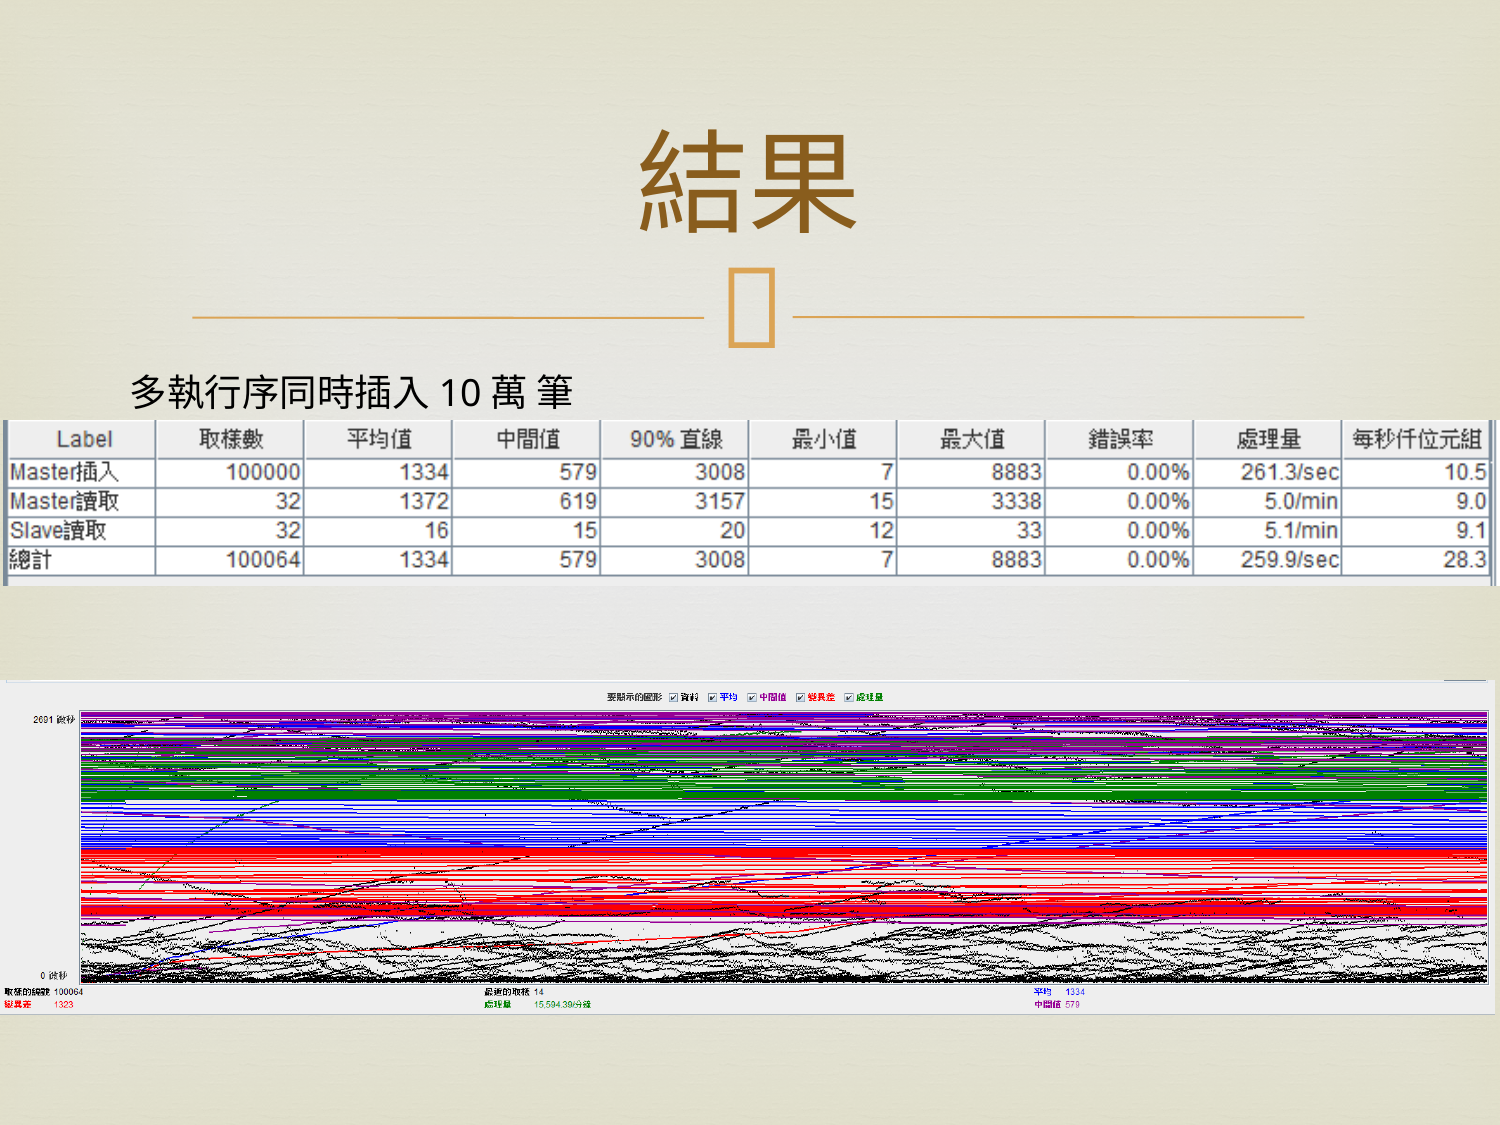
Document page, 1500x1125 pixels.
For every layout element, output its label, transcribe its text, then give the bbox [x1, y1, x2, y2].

title 結果 [112, 93, 1386, 267]
picture [0, 680, 1495, 1015]
text_box 多執行序同時插入10萬 筆 [115, 361, 589, 418]
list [3, 420, 1500, 586]
